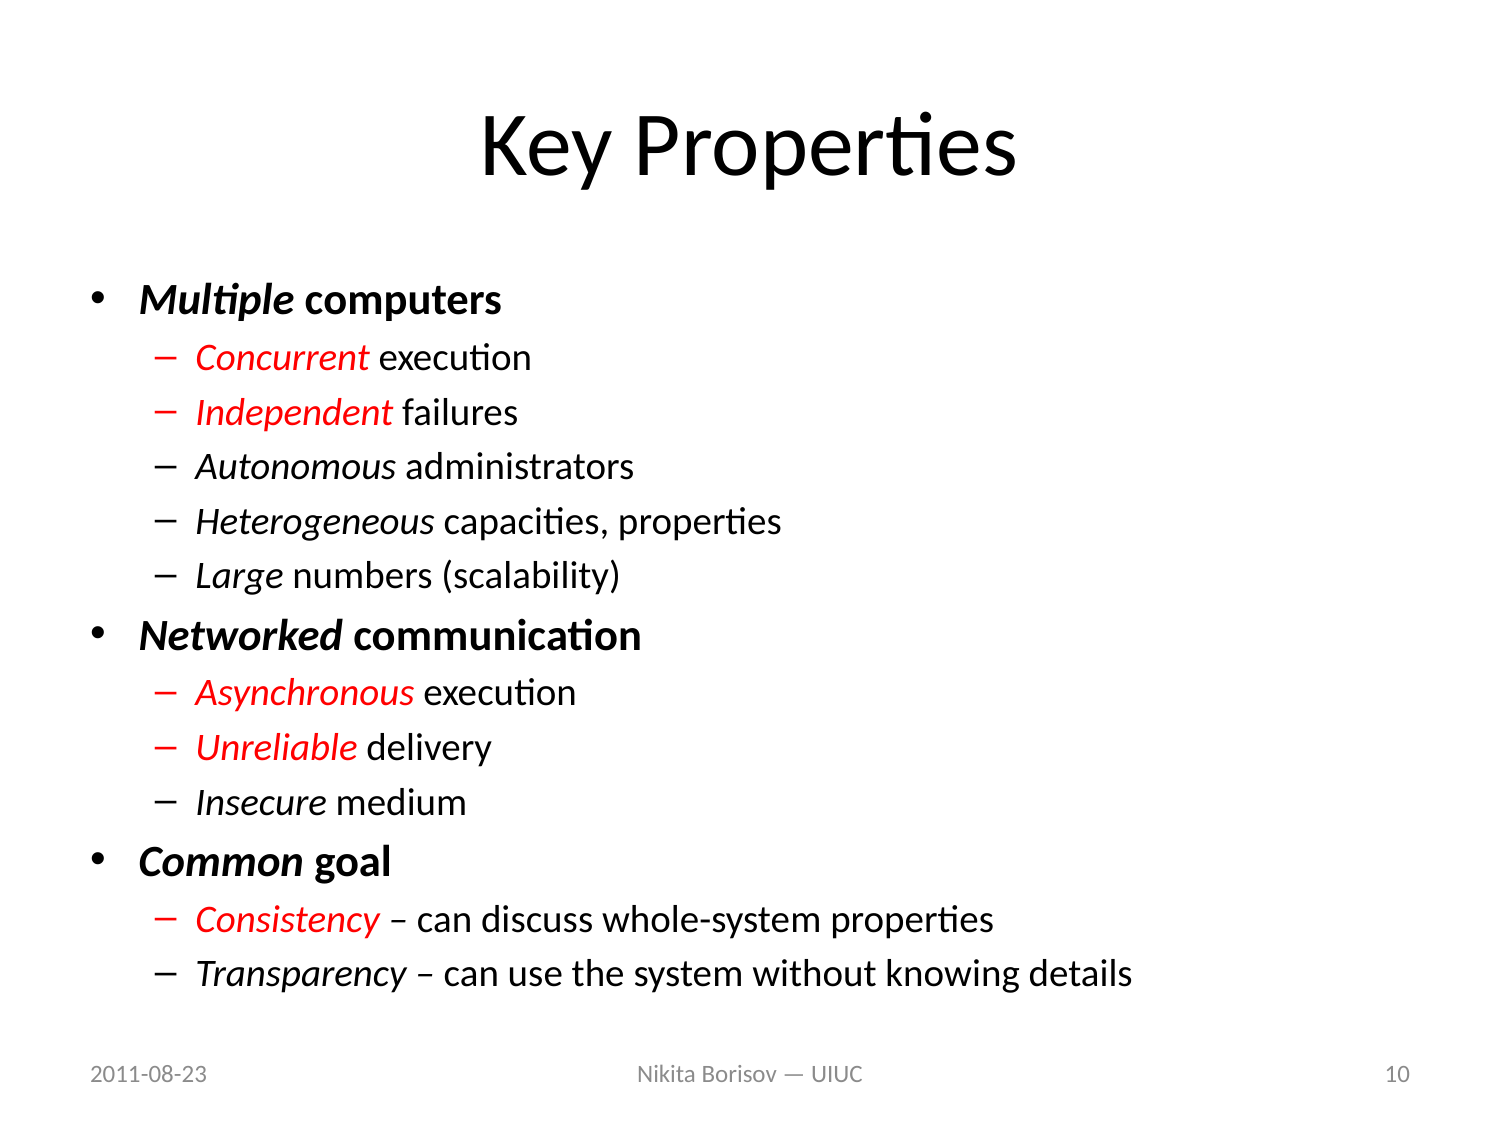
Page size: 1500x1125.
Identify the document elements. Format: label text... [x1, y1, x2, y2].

footer Nikita Borisov — UIUC [512, 1042, 988, 1103]
title Key Properties [75, 45, 1425, 233]
slide_number 10 [1074, 1042, 1425, 1103]
list Multiple computers Concurrent execution Independent failures Autonomous administrators Heterogeneous capacities, properties Large numbers (scalability) Networked communication Asynchronous execution Unreliable delivery Insecure medium Common goal Consistency – can discuss whole-system properties Transparency – can use the system without knowing details [75, 262, 1425, 1005]
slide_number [75, 1042, 425, 1103]
